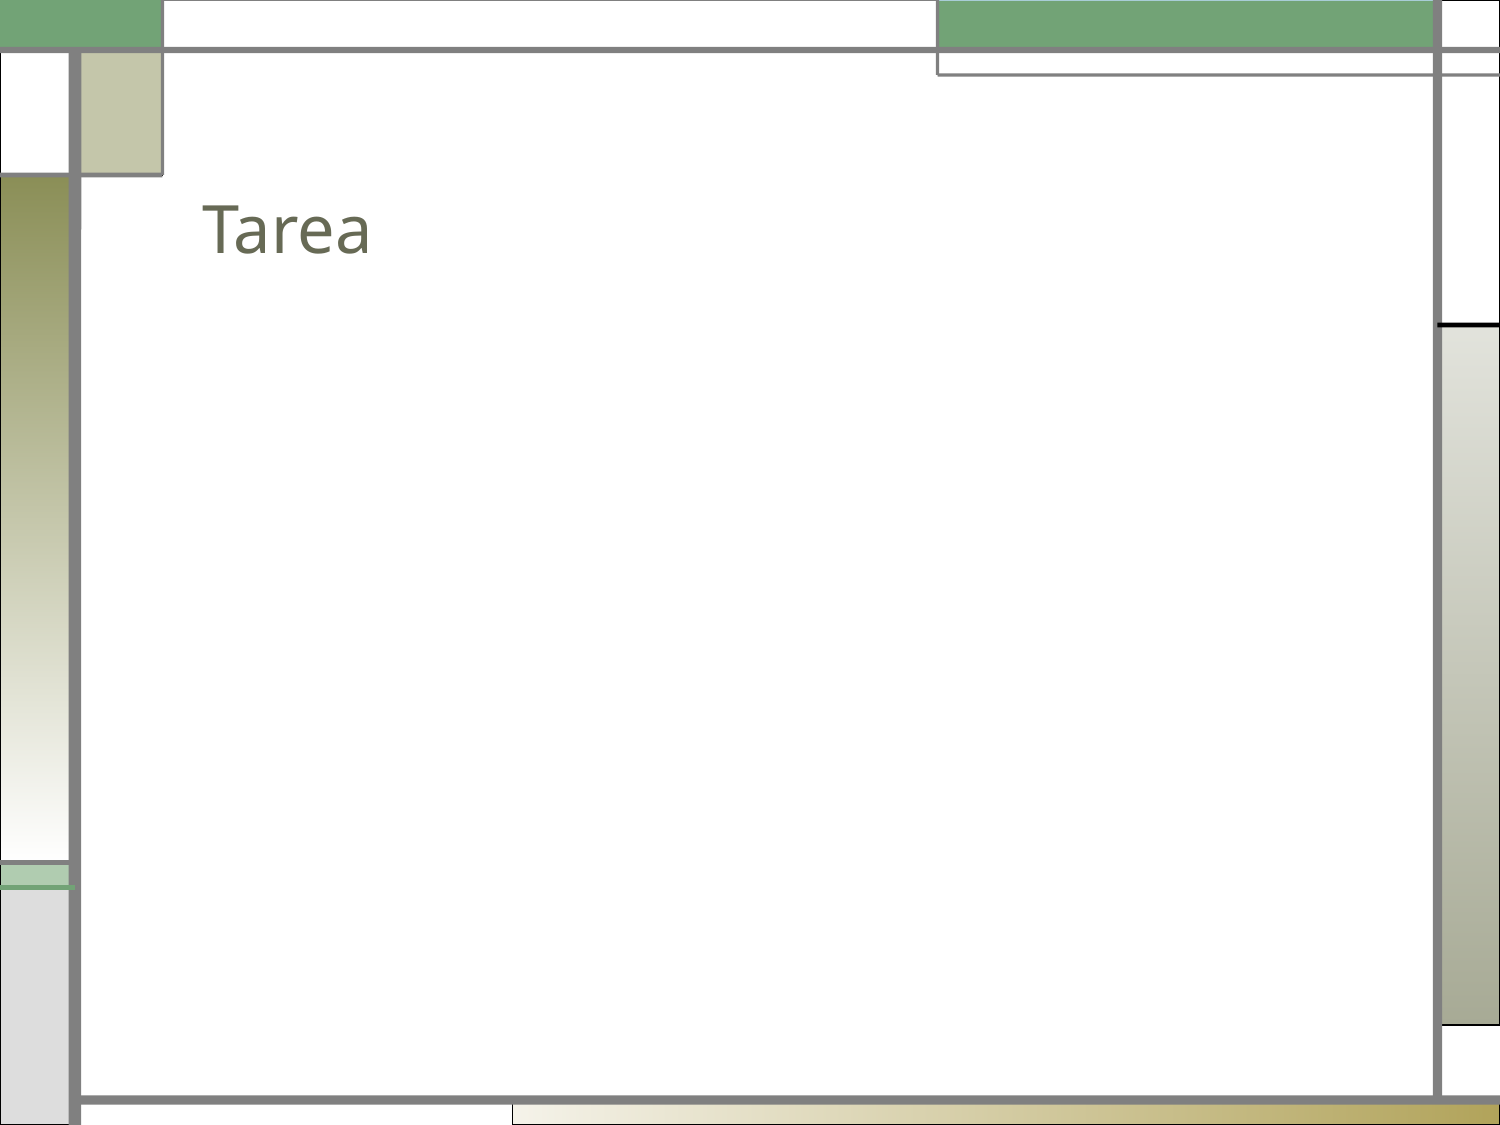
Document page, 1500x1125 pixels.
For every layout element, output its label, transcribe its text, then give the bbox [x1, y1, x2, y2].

title Tarea [187, 87, 1369, 275]
